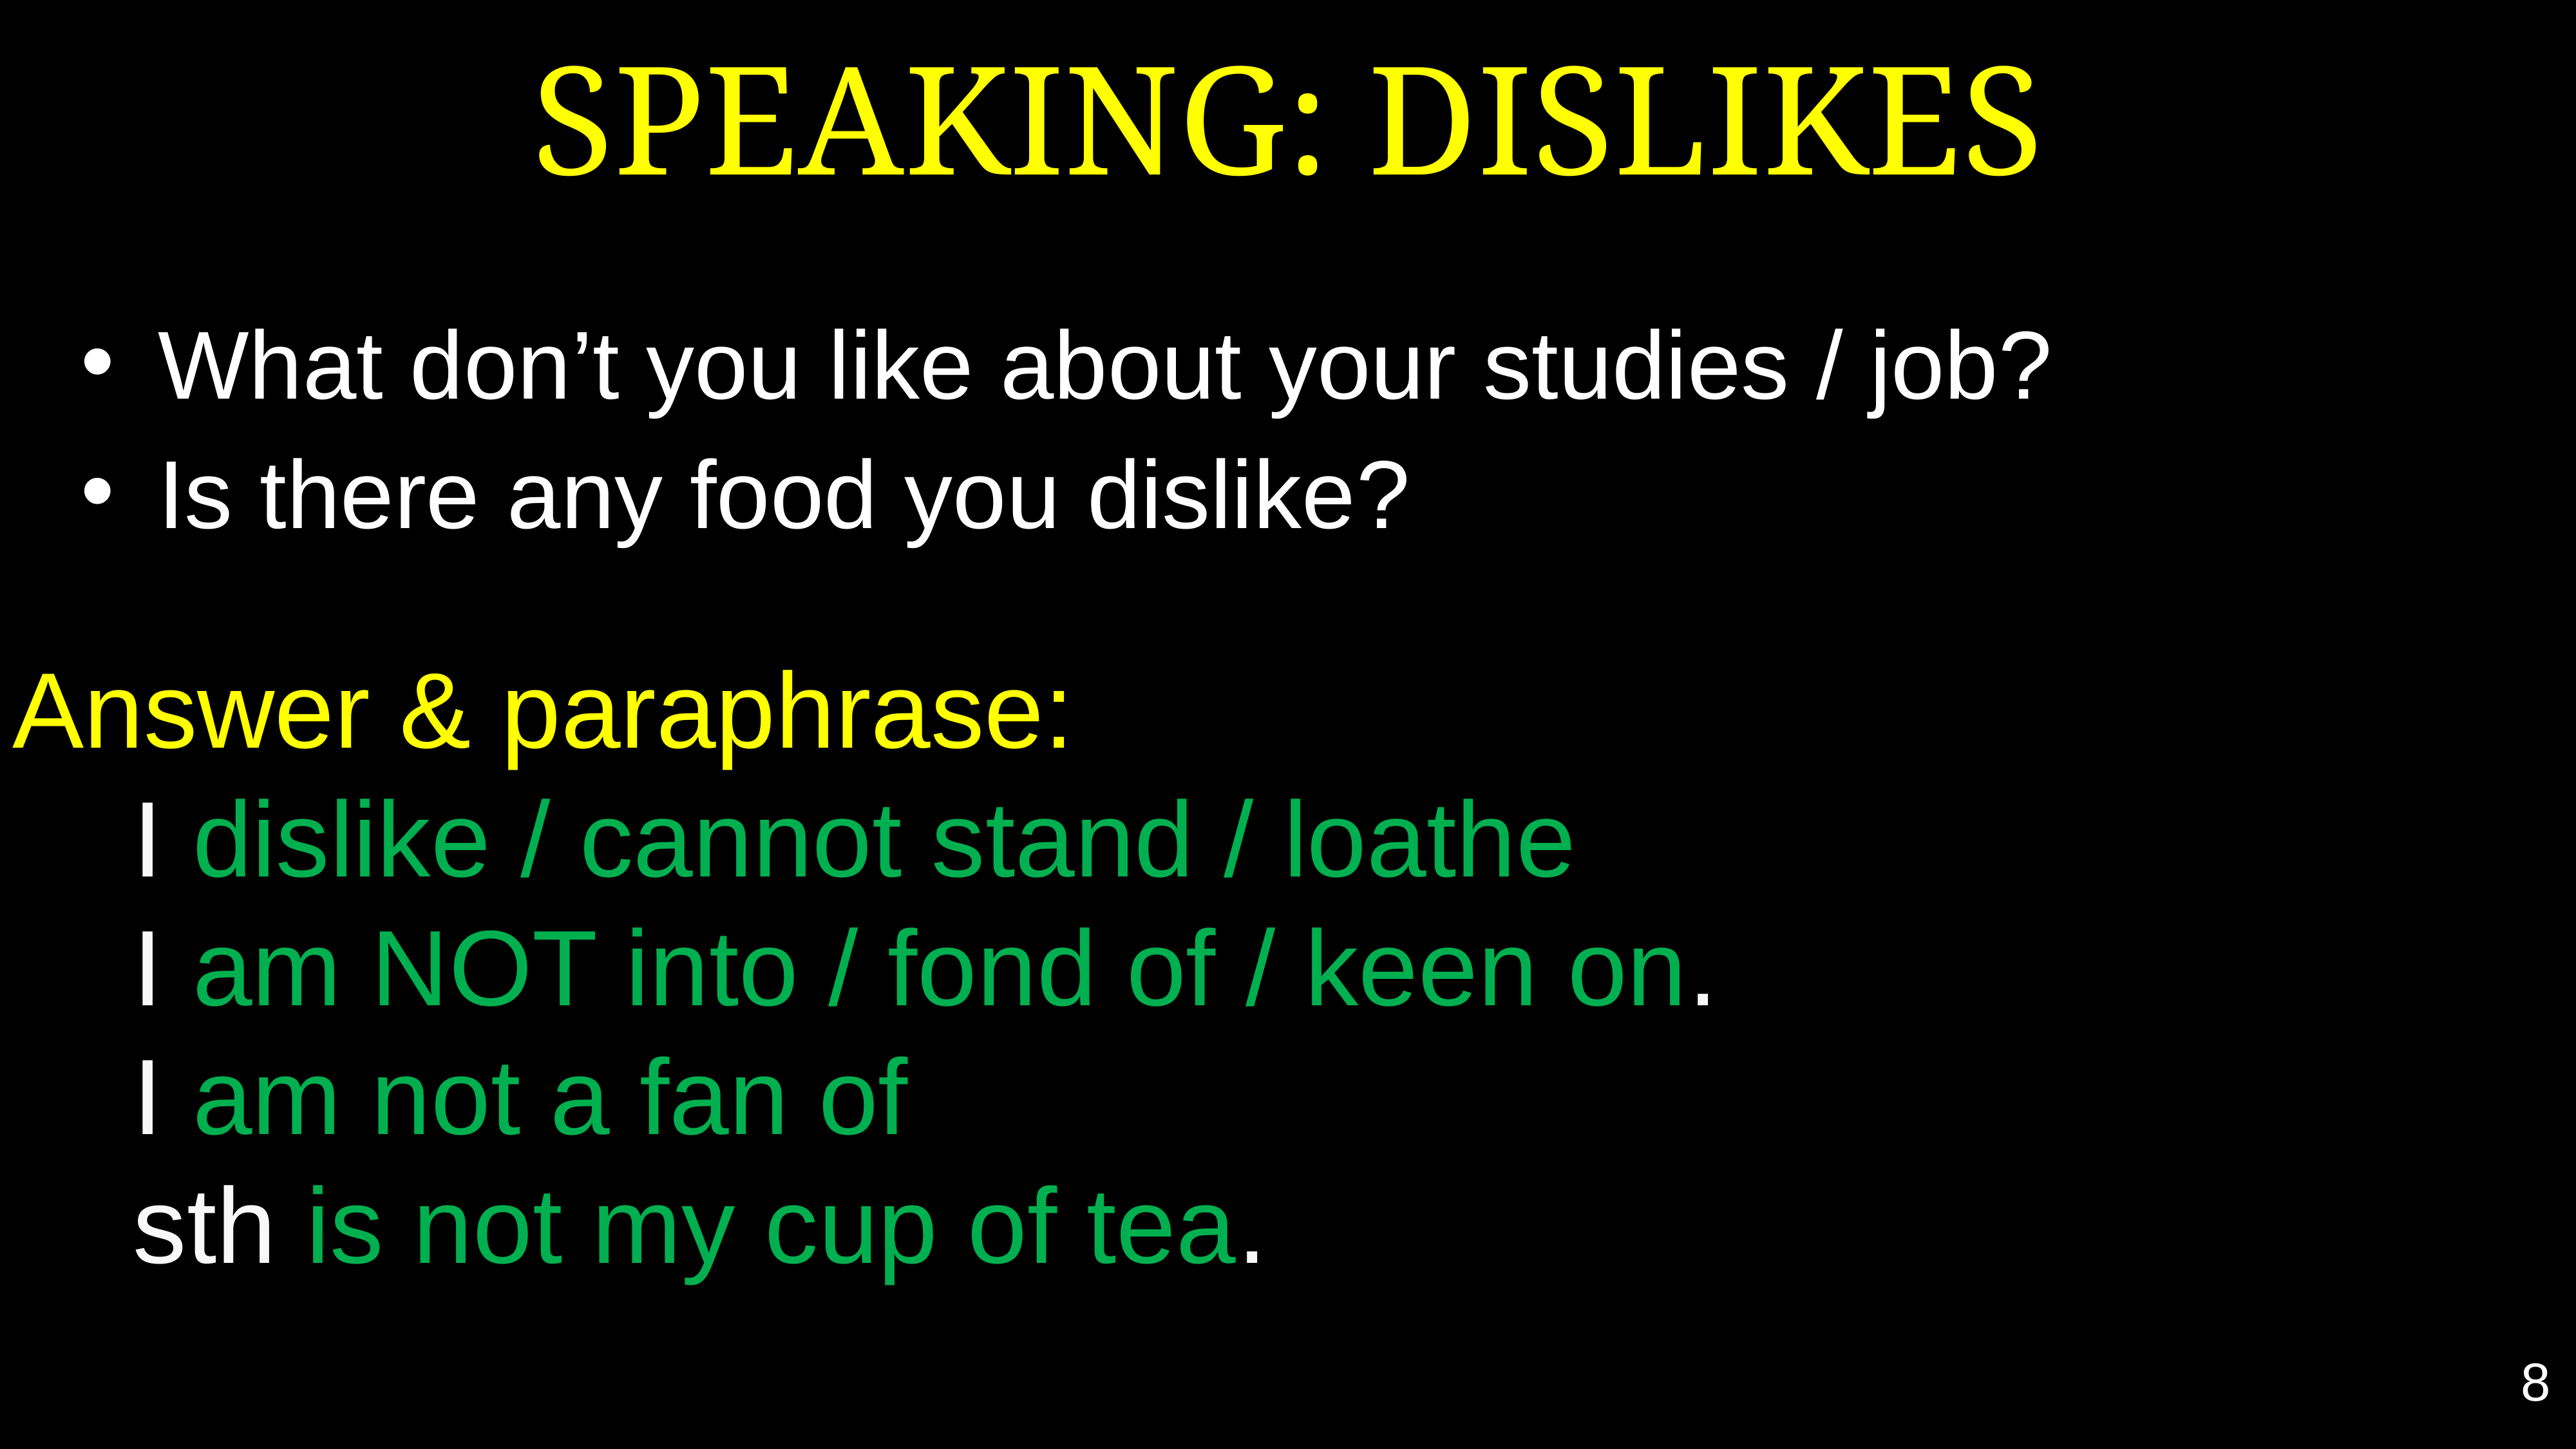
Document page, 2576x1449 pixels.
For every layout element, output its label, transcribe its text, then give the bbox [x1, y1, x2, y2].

title SPEAKING: DISLIKES [205, 19, 2371, 209]
text_box Answer & paraphrase: I dislike / cannot stand / loathe I am NOT into / fond of / keen on. I am not a fan of sth is not my cup of tea. [3, 636, 2576, 1449]
list What don’t you like about your studies / job? Is there any food you dislike? [75, 232, 2506, 618]
